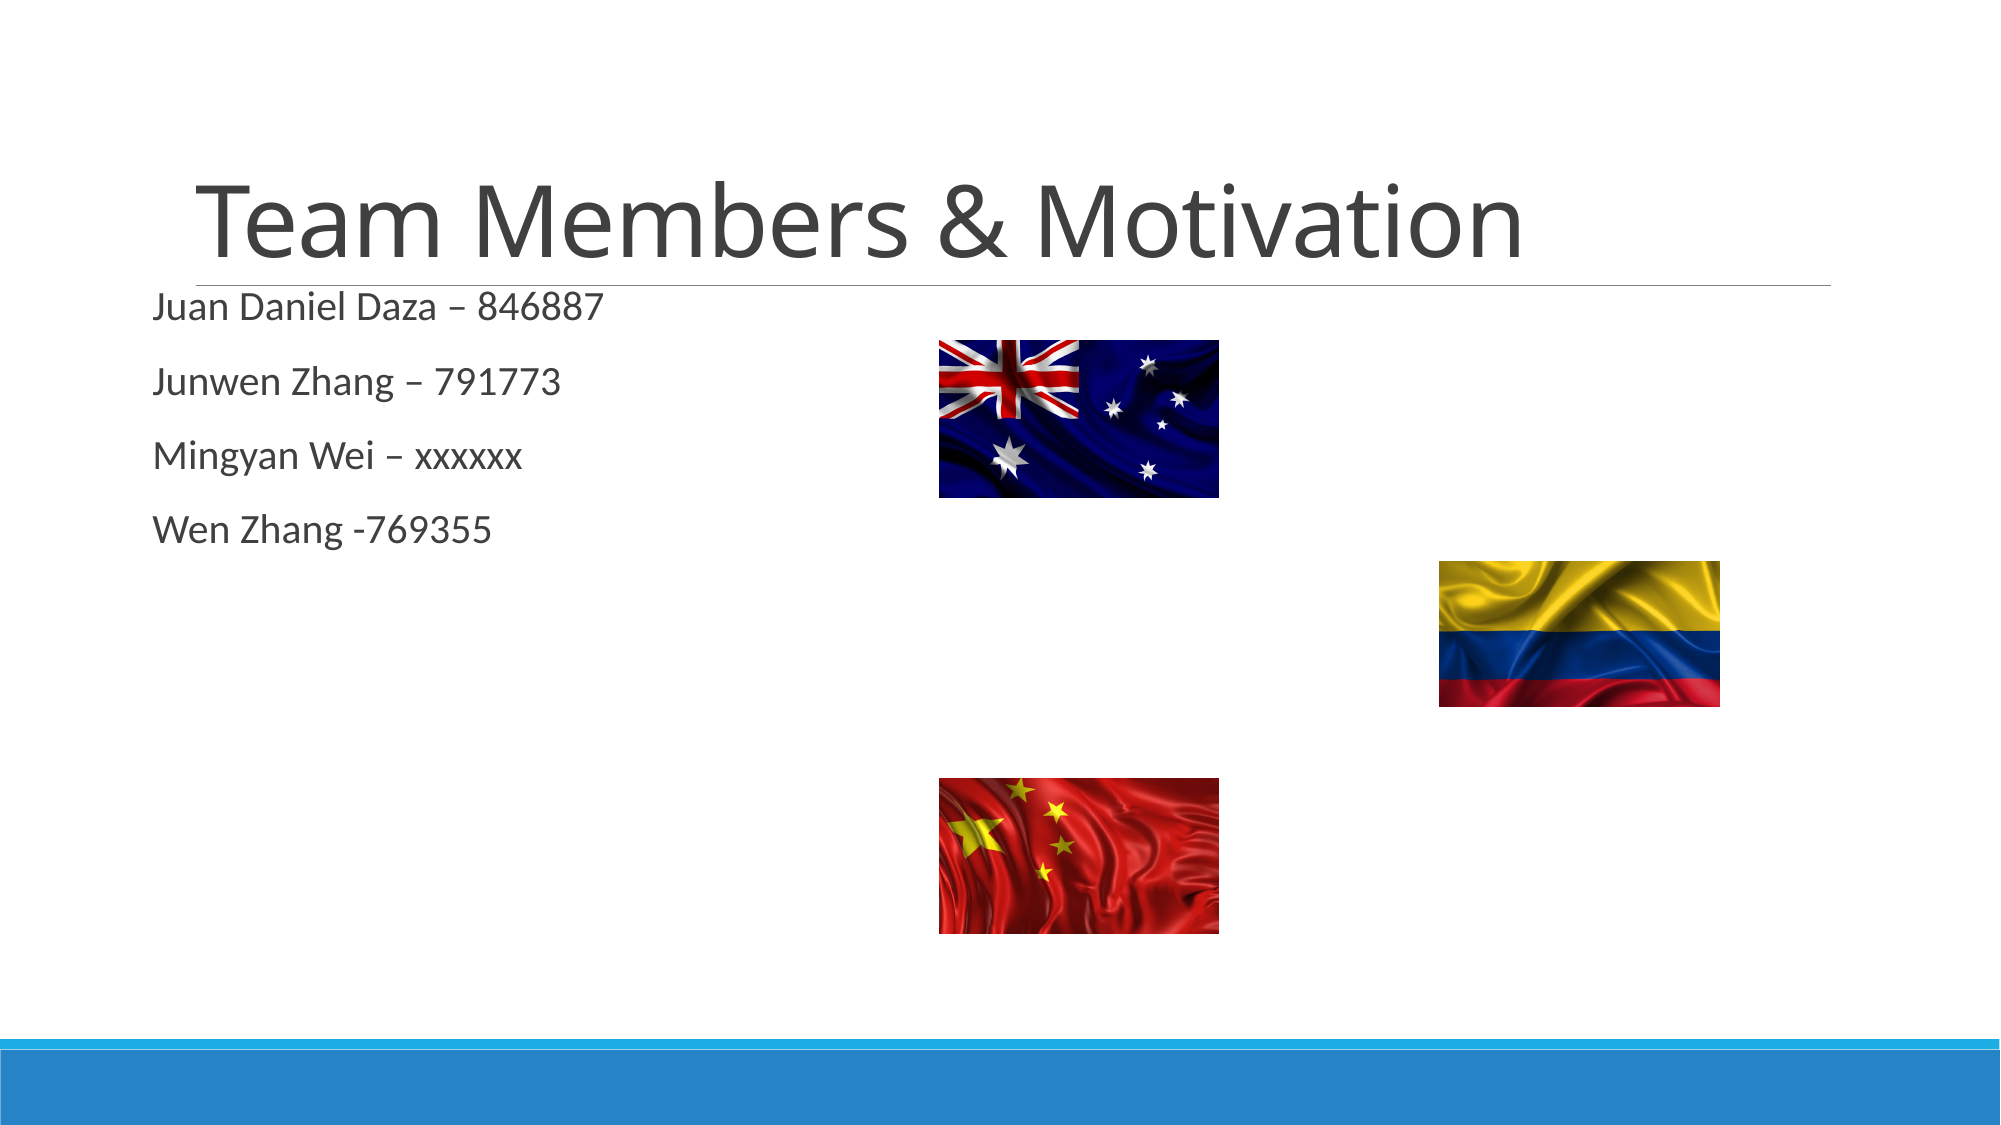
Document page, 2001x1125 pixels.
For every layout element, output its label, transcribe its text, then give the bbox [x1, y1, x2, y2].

list Juan Daniel Daza – 846887 Junwen Zhang – 791773 Mingyan Wei – xxxxxx Wen Zhang -769355 [137, 277, 1863, 992]
picture [938, 339, 1219, 498]
picture [1438, 560, 1720, 708]
picture [938, 778, 1219, 935]
title Team Members & Motivation [180, 47, 1830, 277]
